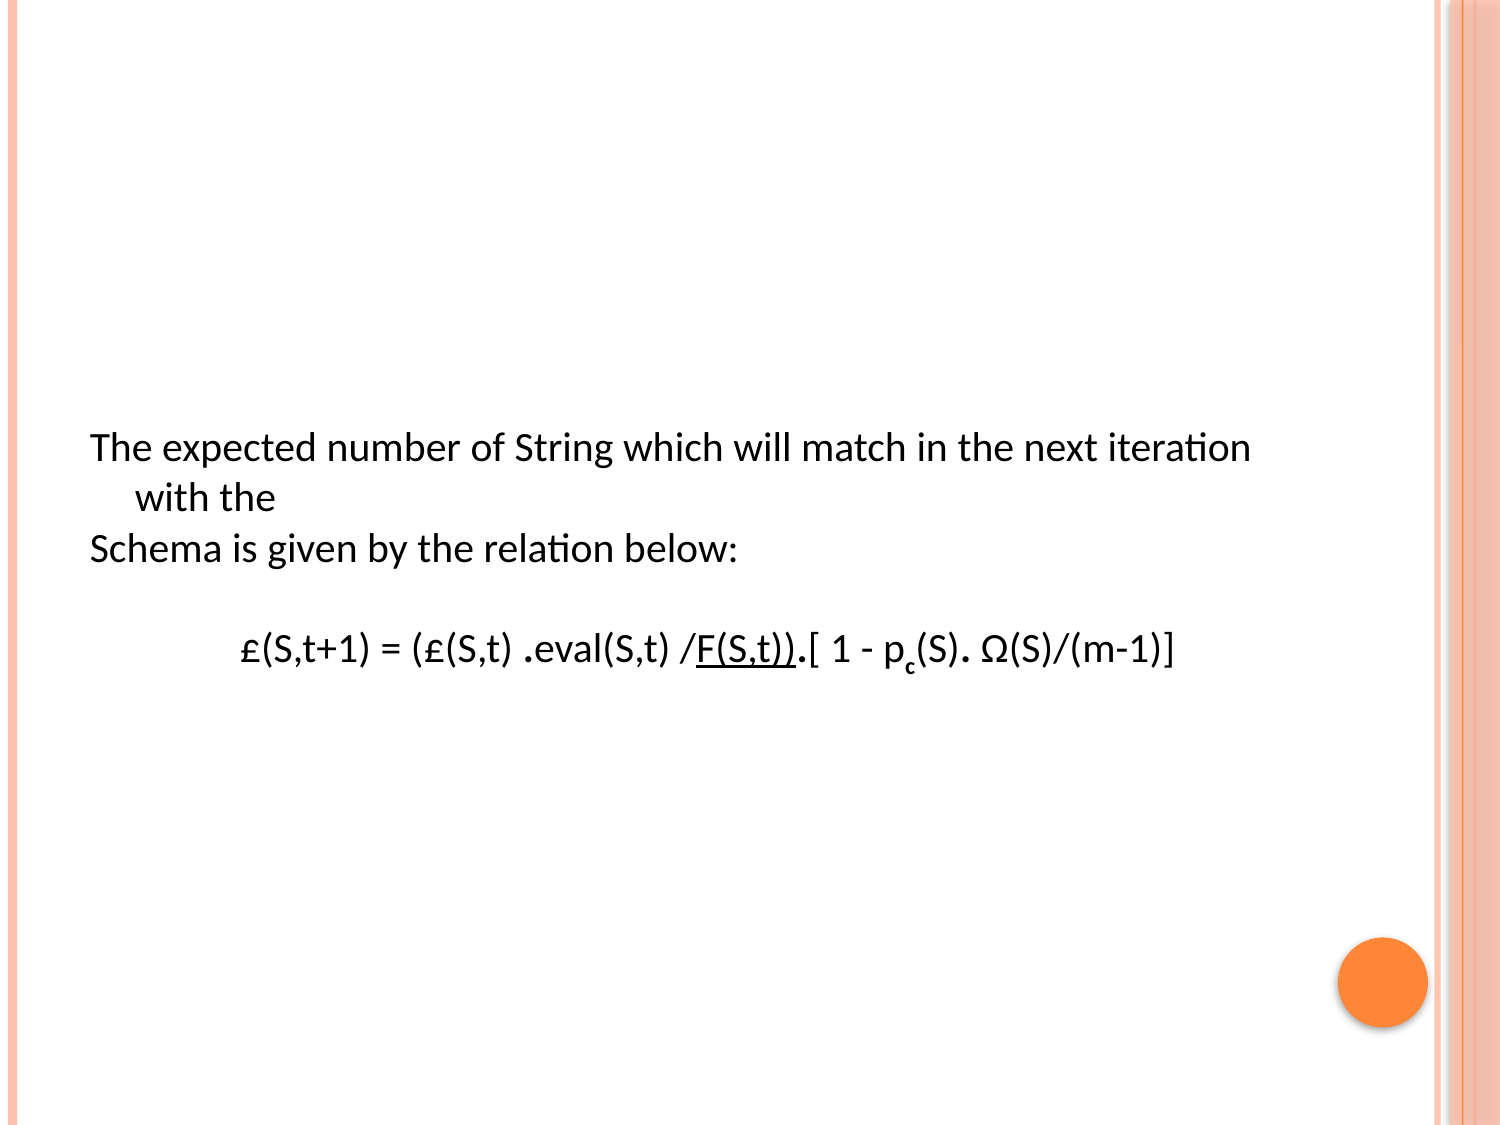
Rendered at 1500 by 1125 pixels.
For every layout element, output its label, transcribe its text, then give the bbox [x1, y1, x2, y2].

list The expected number of String which will match in the next iteration with the Schema is given by the relation below: £(S,t+1) = (£(S,t) .eval(S,t) /F(S,t)).[ 1 - pc(S). Ω(S)/(m-1)] [75, 262, 1300, 1062]
